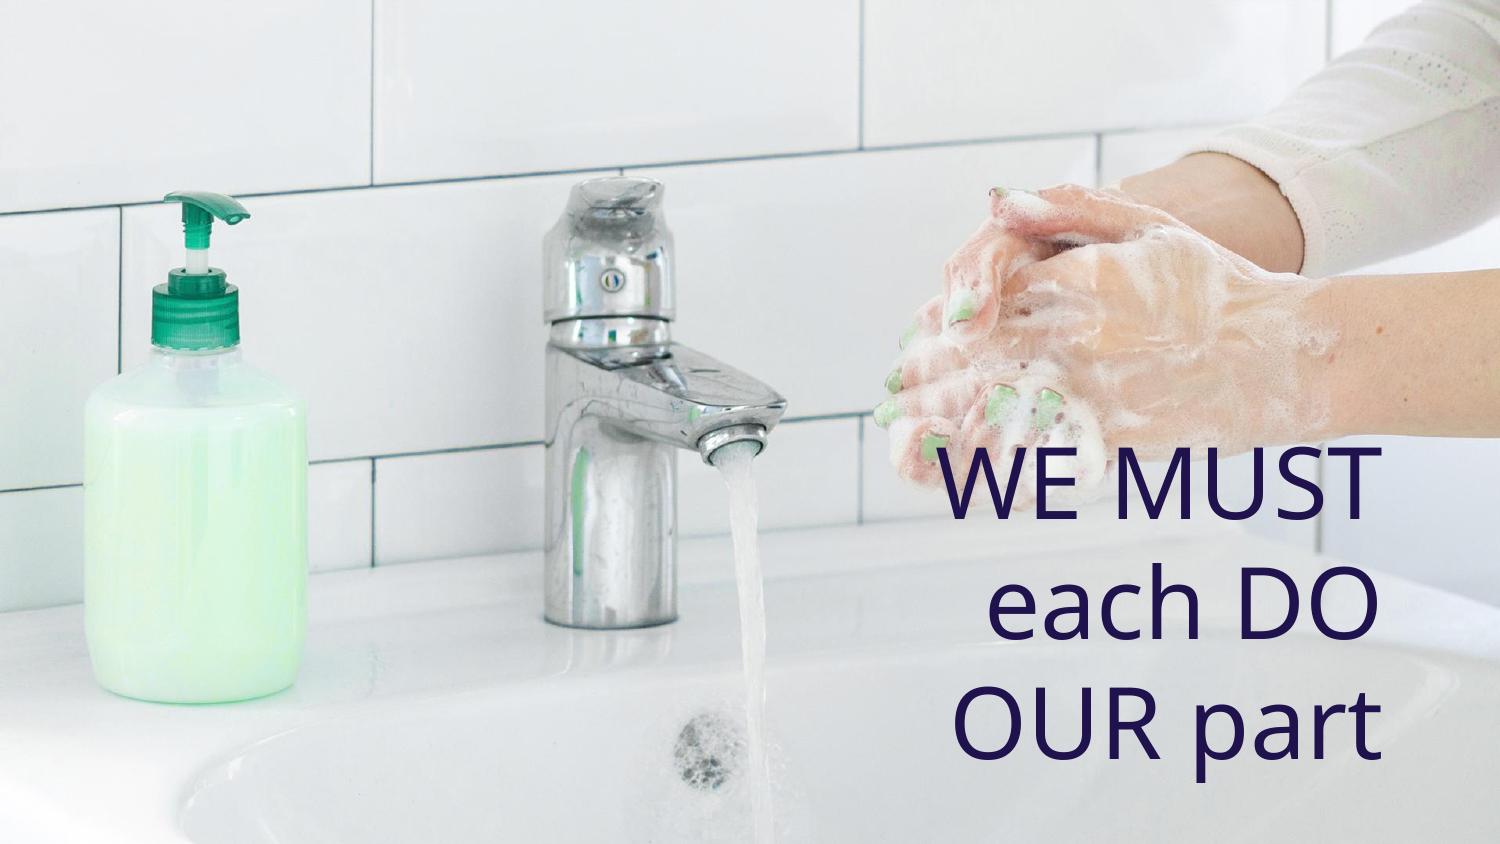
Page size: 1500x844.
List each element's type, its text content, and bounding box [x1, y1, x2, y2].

picture [0, 0, 1500, 844]
title WE MUST each DO OUR part [825, 507, 1399, 795]
